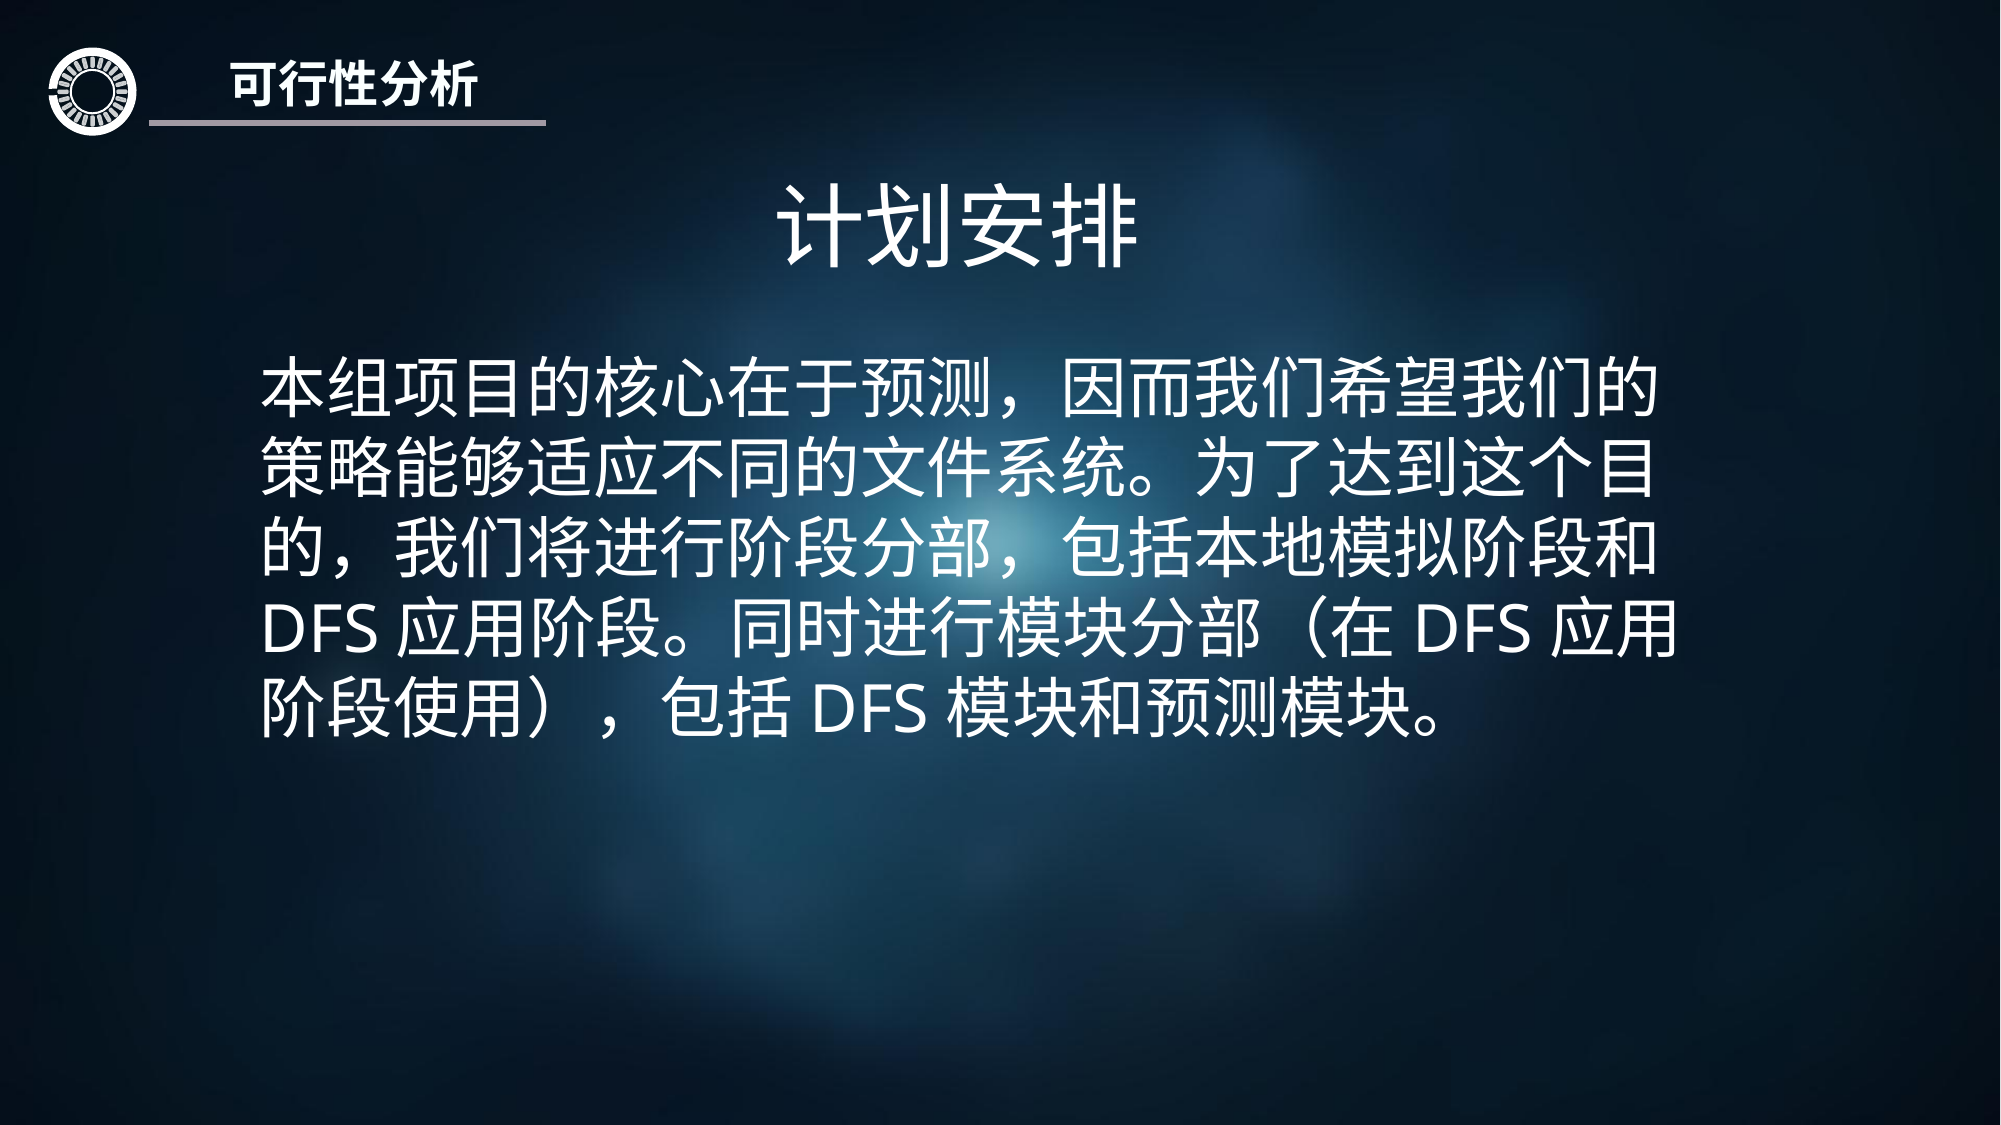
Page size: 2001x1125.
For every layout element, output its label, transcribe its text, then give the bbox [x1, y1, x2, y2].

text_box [48, 47, 137, 136]
text_box 本组项目的核心在于预测，因而我们希望我们的策略能够适应不同的文件系统。为了达到这个目的，我们将进行阶段分部，包括本地模拟阶段和DFS应用阶段。同时进行模块分部（在DFS应用阶段使用），包括DFS模块和预测模块。 [244, 338, 1711, 753]
text_box 可行性分析 [137, 57, 579, 115]
text_box 计划安排 [758, 161, 1156, 287]
picture [0, 0, 2001, 1125]
